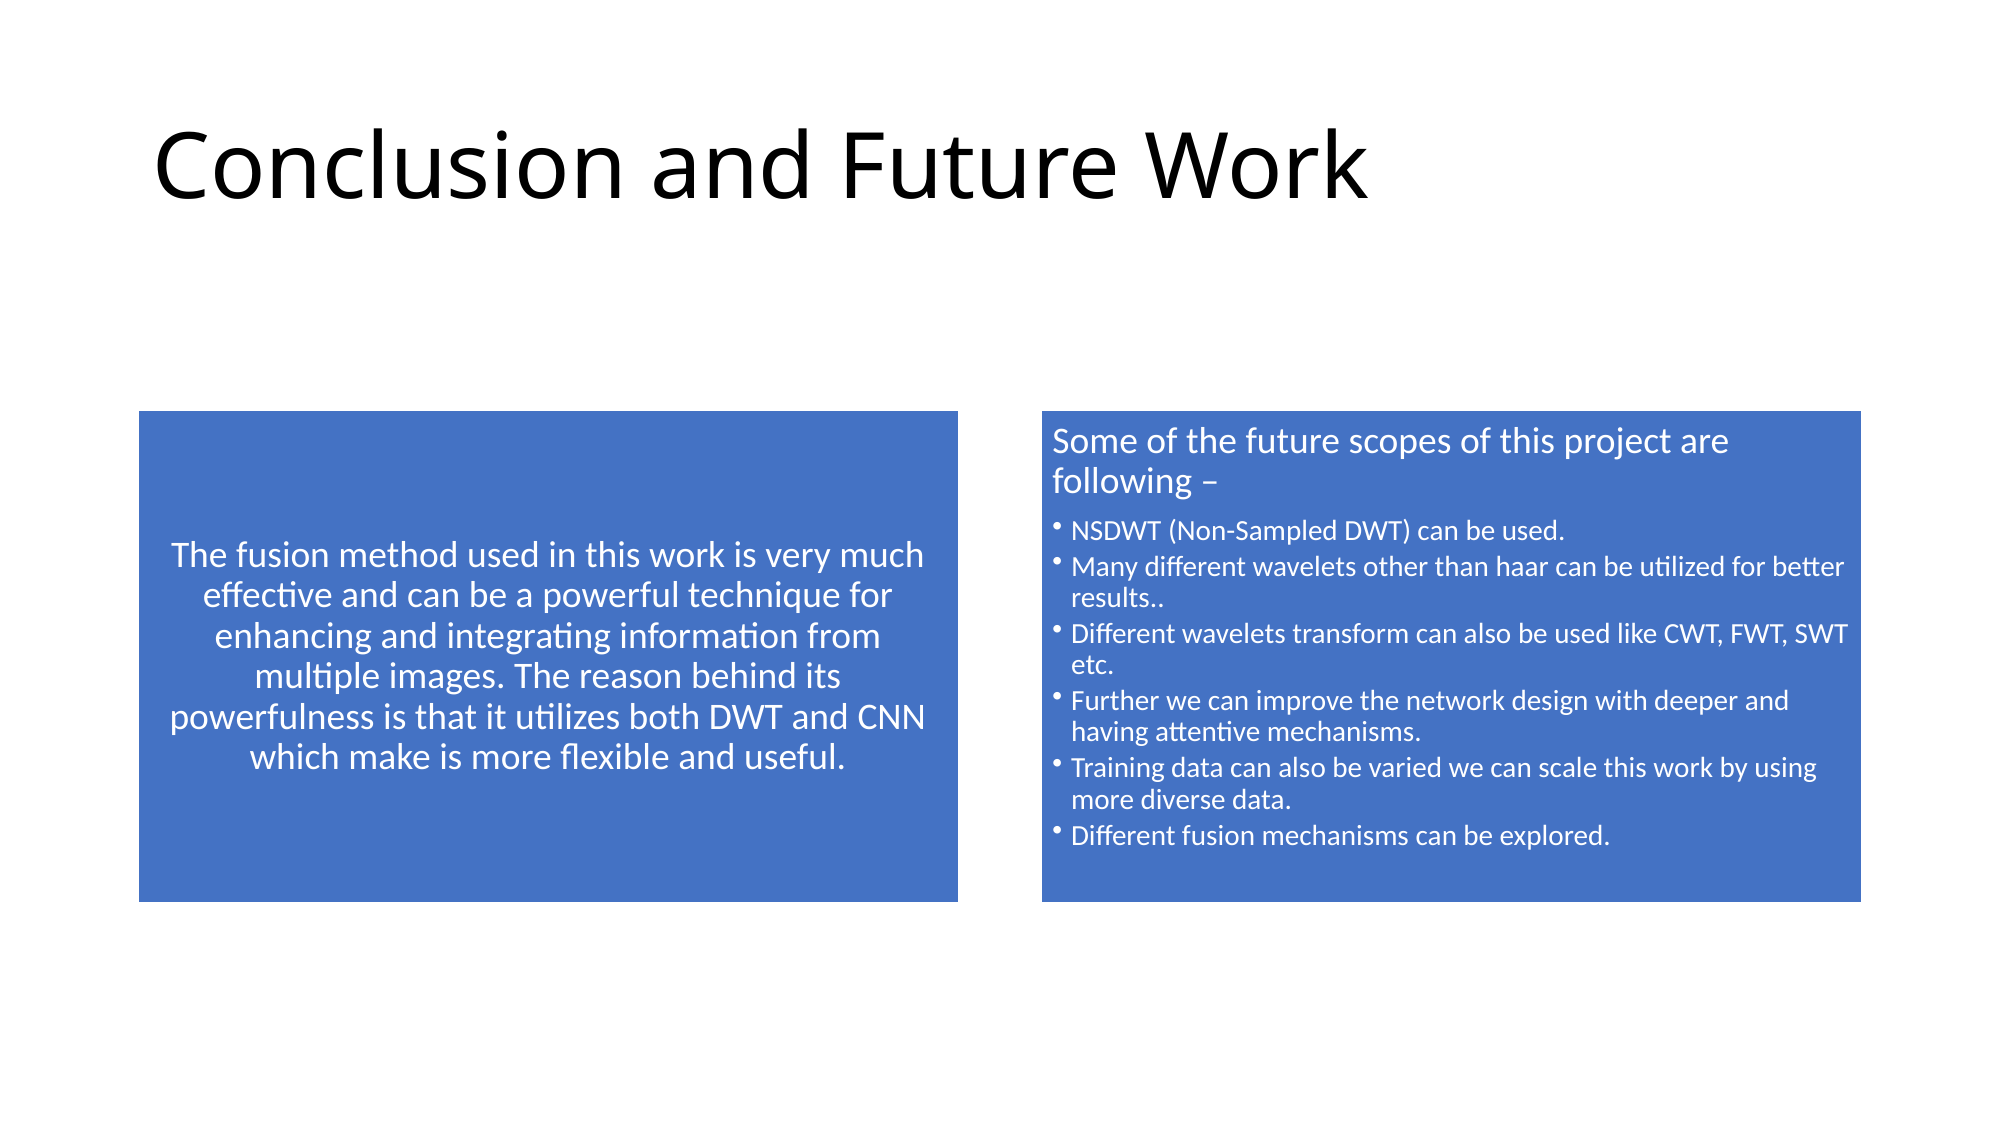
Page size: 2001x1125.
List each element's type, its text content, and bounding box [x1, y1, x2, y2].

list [137, 299, 1863, 1014]
title Conclusion and Future Work [137, 59, 1863, 278]
